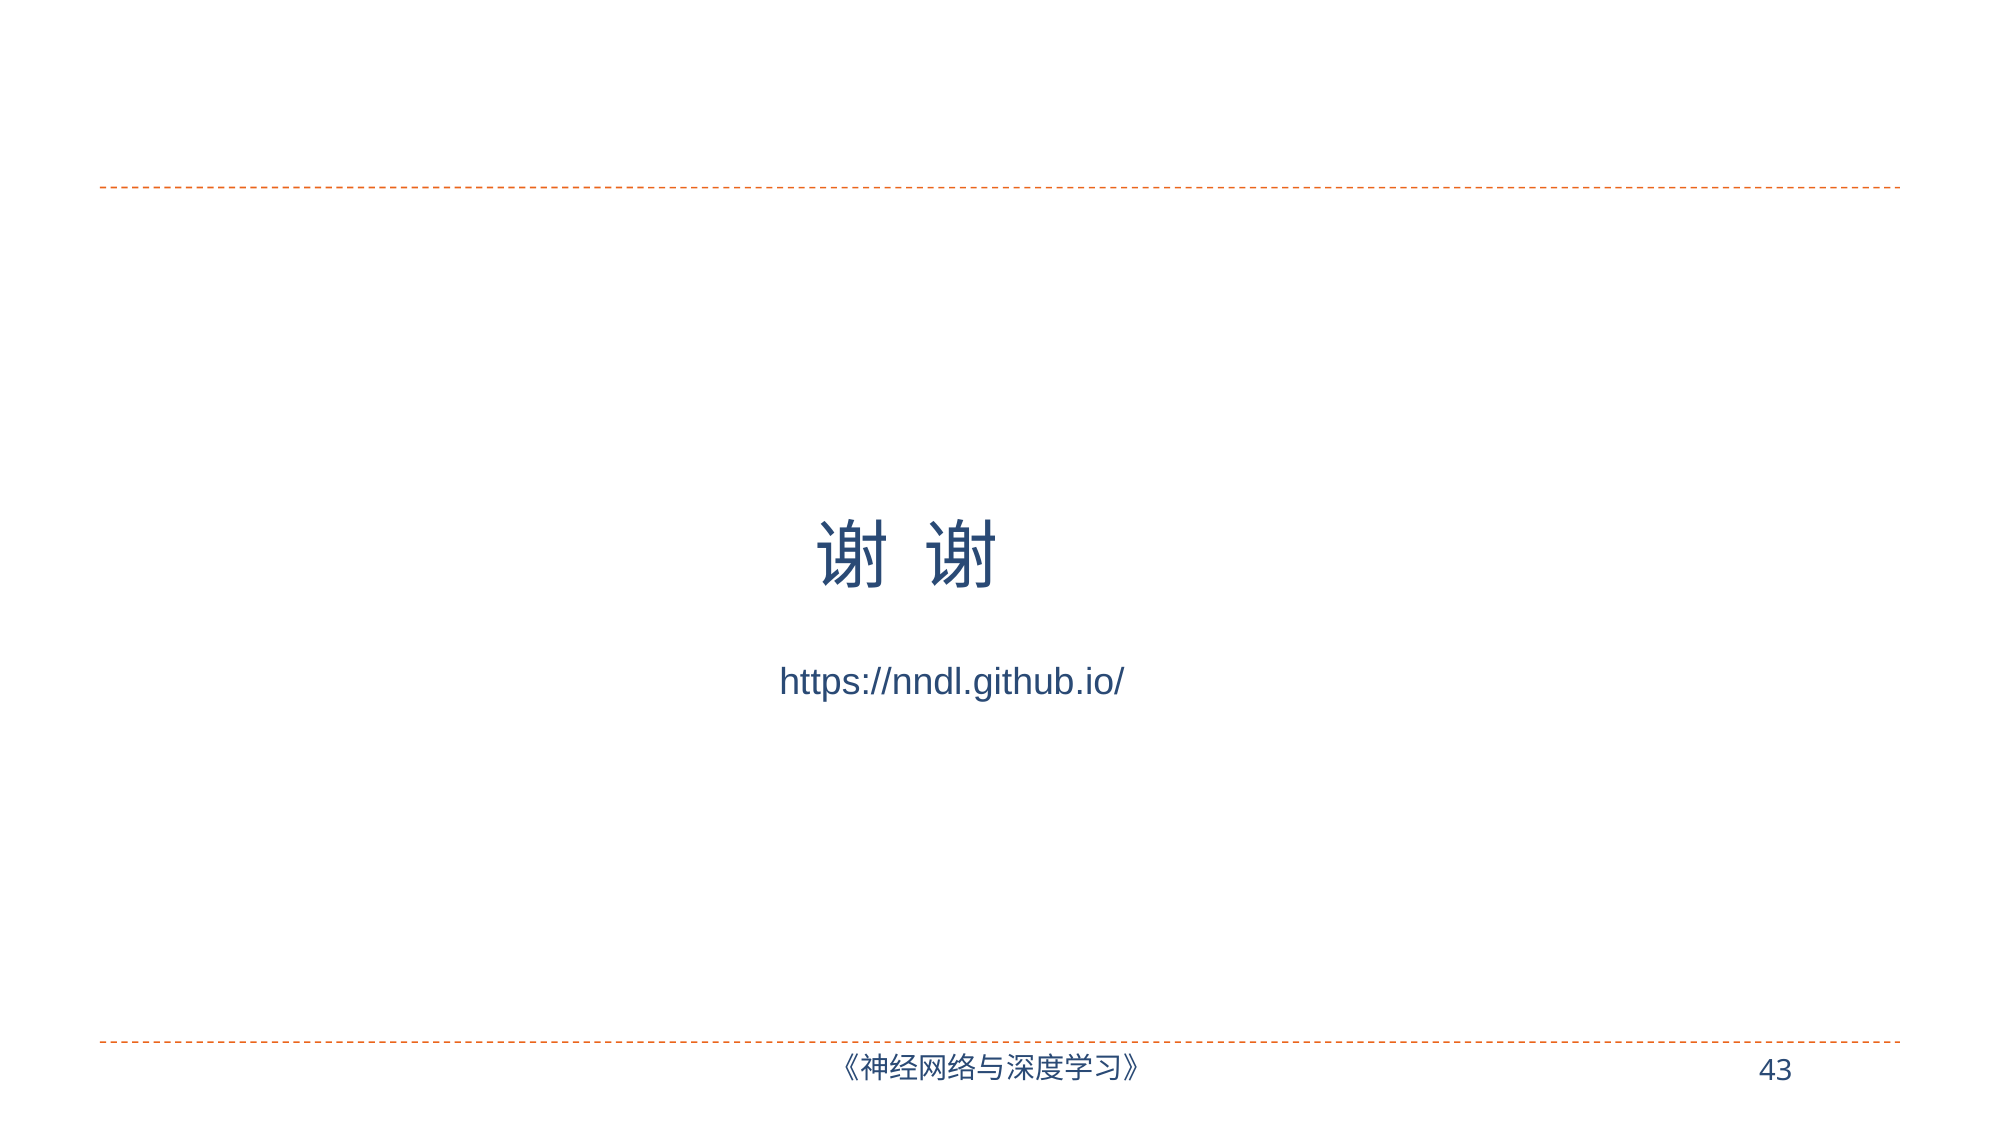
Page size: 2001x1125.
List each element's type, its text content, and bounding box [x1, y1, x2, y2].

text_box https://nndl.github.io/ [764, 649, 1140, 710]
